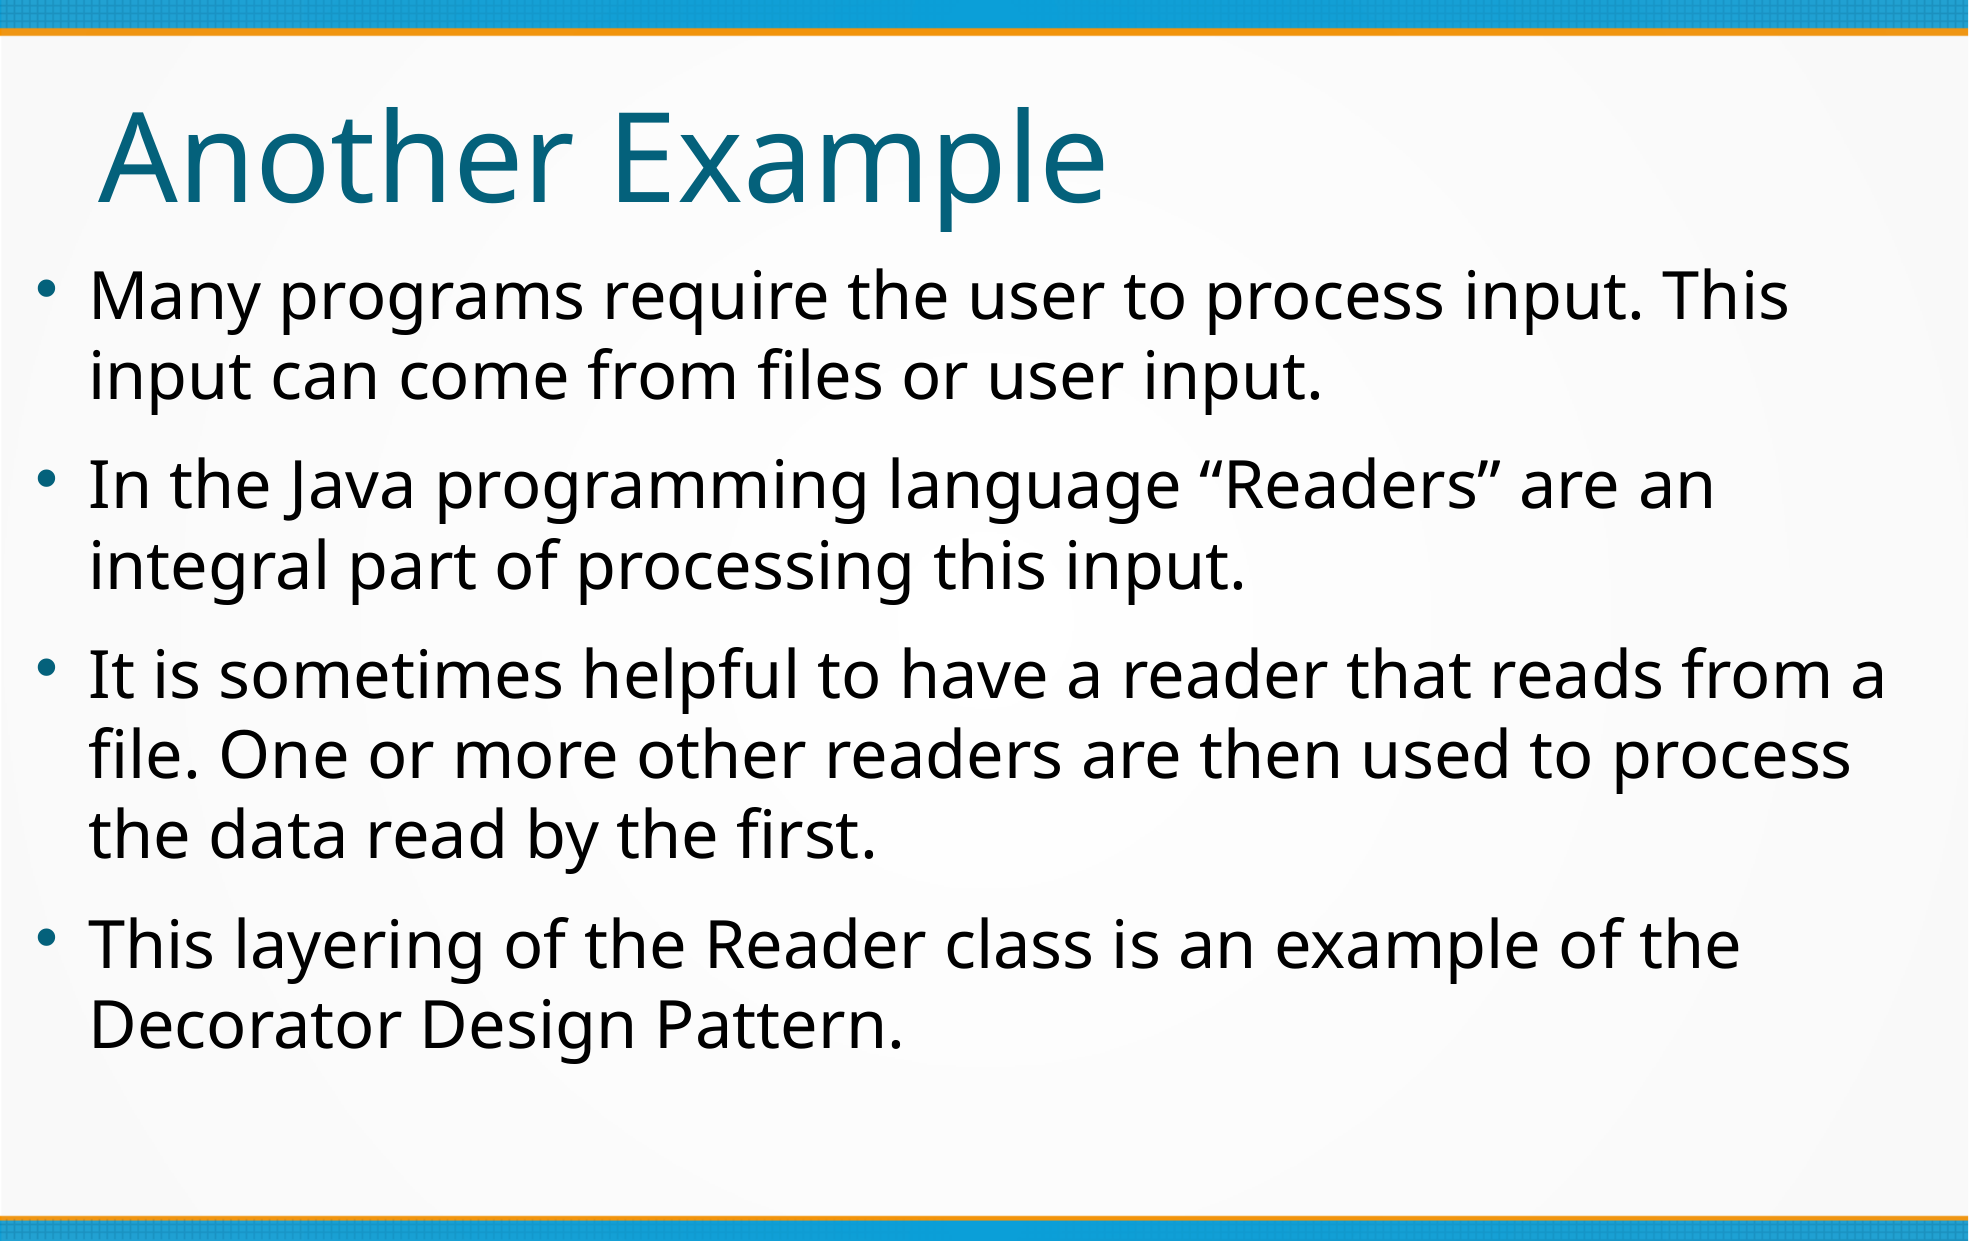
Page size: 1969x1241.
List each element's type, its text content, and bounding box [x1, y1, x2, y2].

picture [0, 0, 1969, 1241]
text_box Many programs require the user to process input. This input can come from files or user input. In the Java programming language “Readers” are an integral part of processing this input. It is sometimes helpful to have a reader that reads from a file. One or more other readers are then used to process the data read by the first. This layering of the Reader class is an example of the Decorator Design Pattern. [17, 252, 1935, 1200]
text_box Another Example [98, 49, 1870, 252]
